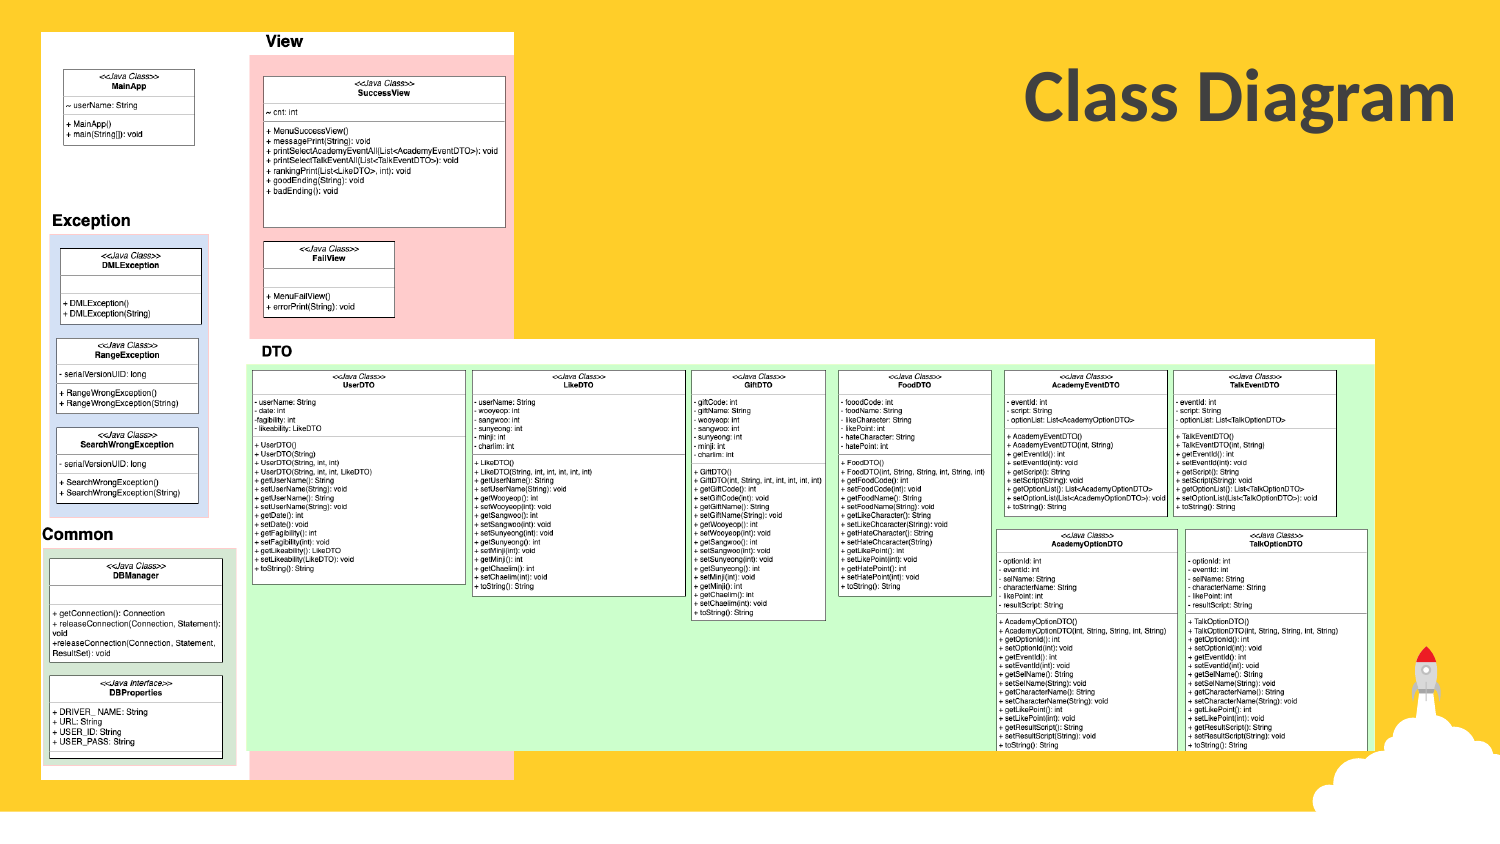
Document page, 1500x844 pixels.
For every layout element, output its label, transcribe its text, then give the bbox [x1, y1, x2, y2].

list Class Diagram [894, 43, 1473, 139]
picture [41, 31, 1375, 780]
